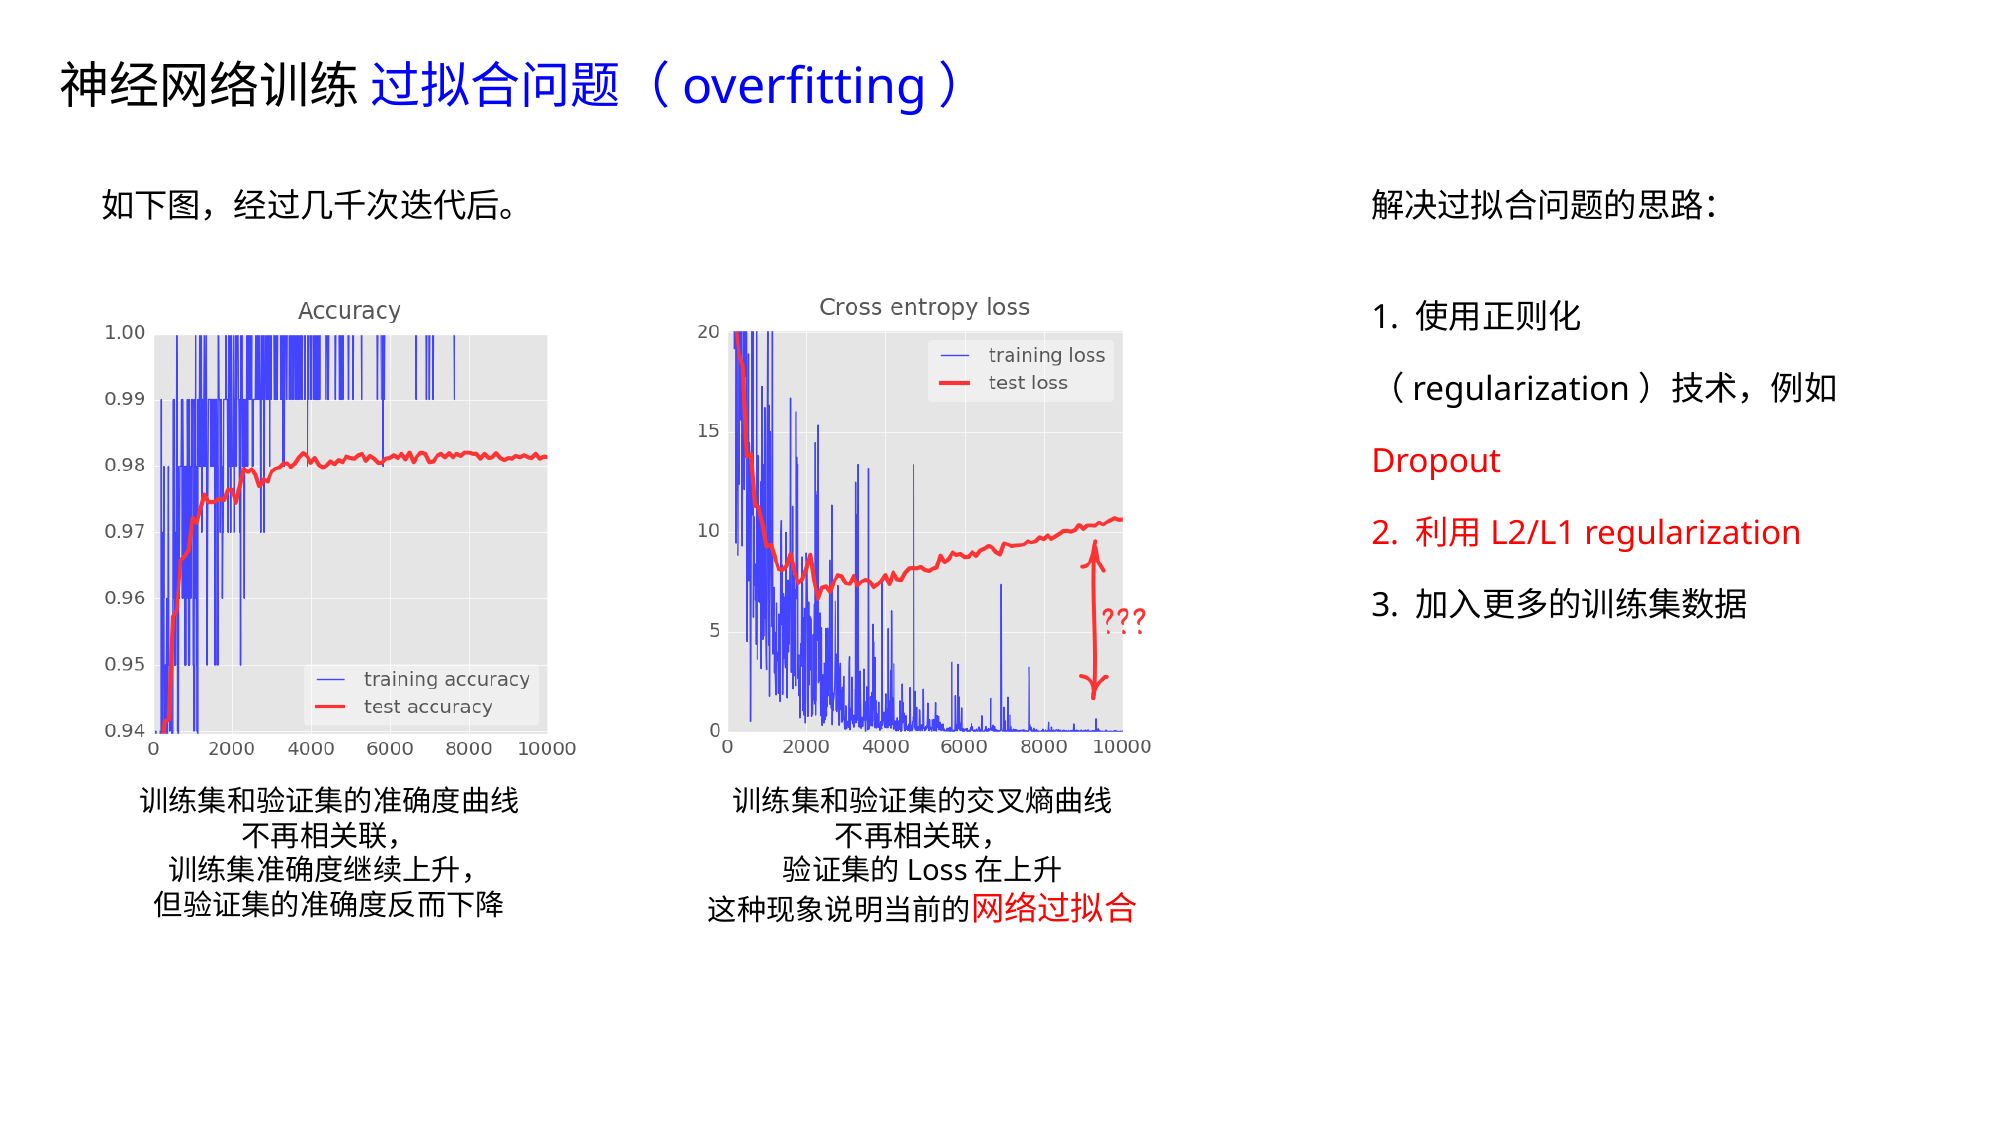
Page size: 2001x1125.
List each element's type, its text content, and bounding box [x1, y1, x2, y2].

text_box 如下图，经过几千次迭代后。 [86, 176, 584, 232]
text_box 训练集和验证集的交叉熵曲线 不再相关联， 验证集的Loss在上升 这种现象说明当前的网络过拟合 [679, 774, 1166, 934]
text_box 神经网络训练 过拟合问题（overfitting） [44, 46, 1956, 122]
text_box 训练集和验证集的准确度曲线 不再相关联， 训练集准确度继续上升， 但验证集的准确度反而下降 [114, 774, 545, 929]
text_box 解决过拟合问题的思路： 1. 使用正则化（regularization）技术，例如 Dropout 2. 利用L2/L1 regularization 3. 加入更多的训练集数据 [1356, 176, 1854, 631]
picture [86, 285, 584, 762]
picture [679, 287, 1166, 760]
